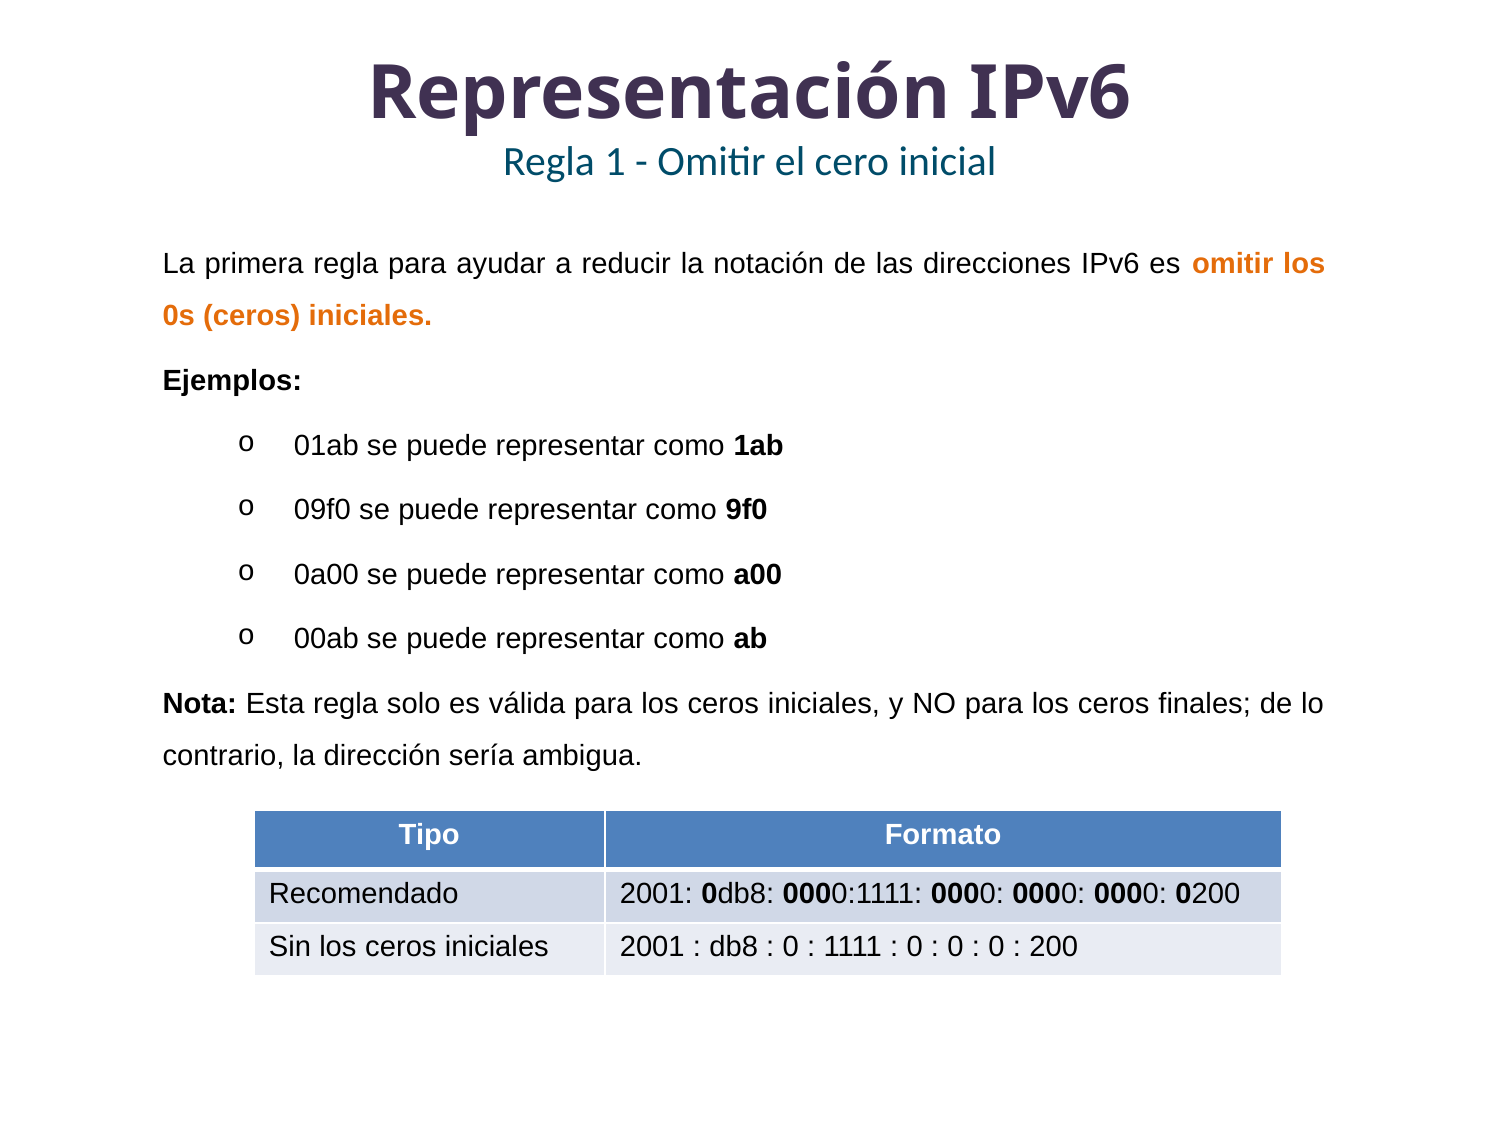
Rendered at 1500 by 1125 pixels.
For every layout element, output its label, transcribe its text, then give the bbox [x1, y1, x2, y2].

table_cell Recomendado [255, 872, 604, 922]
table_cell 2001 : db8 : 0 : 1111 : 0 : 0 : 0 : 200 [606, 924, 1281, 975]
title Representación IPv6 Regla 1 - Omitir el cero inicial [65, 30, 1435, 197]
table_header Formato [606, 811, 1281, 867]
table_cell Sin los ceros iniciales [255, 924, 604, 975]
list La primera regla para ayudar a reducir la notación de las direcciones IPv6 es omitir los 0s (ceros) iniciales. Ejemplos: 01ab se puede representar como 1ab 09f0 se puede representar como 9f0 0a00 se puede representar como a00 00ab se puede representar como ab Nota: Esta regla solo es válida para los ceros iniciales, y NO para los ceros finales; de lo contrario, la dirección sería ambigua. [147, 219, 1341, 787]
table_header Tipo [255, 811, 604, 867]
table_cell 2001: 0db8: 0000:1111: 0000: 0000: 0000: 0200 [606, 872, 1281, 922]
